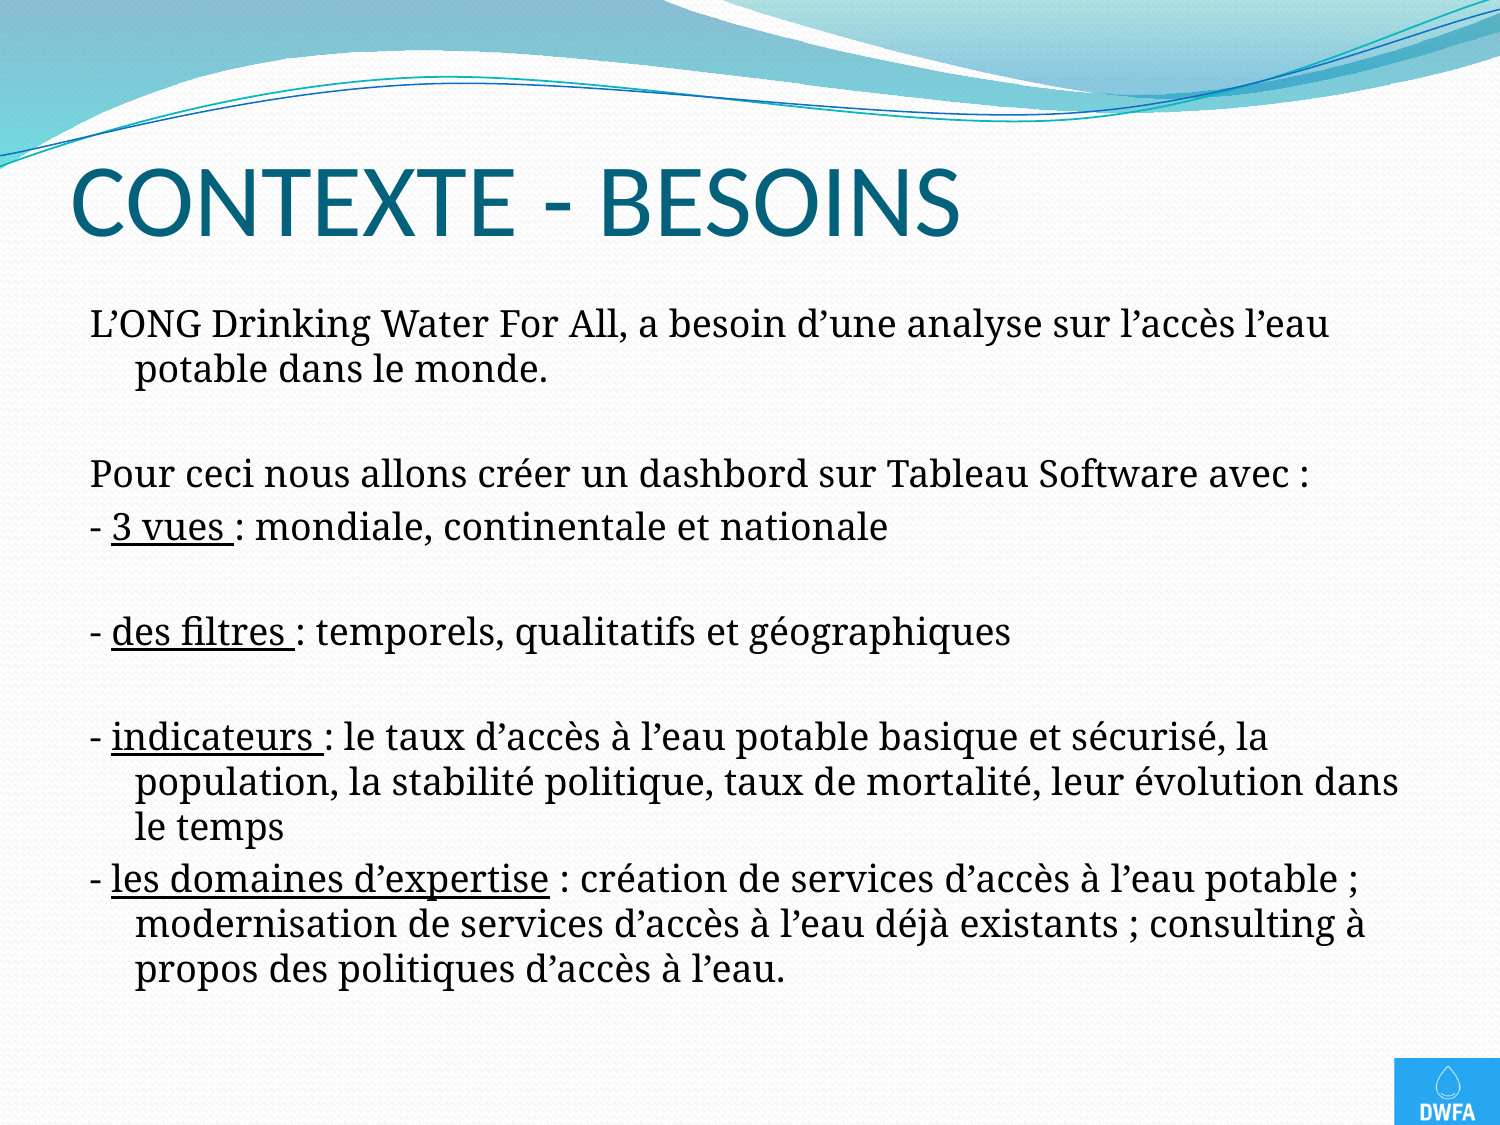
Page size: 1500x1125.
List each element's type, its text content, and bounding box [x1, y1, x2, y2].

list L’ONG Drinking Water For All, a besoin d’une analyse sur l’accès l’eau potable dans le monde. Pour ceci nous allons créer un dashbord sur Tableau Software avec : - 3 vues : mondiale, continentale et nationale - des filtres : temporels, qualitatifs et géographiques - indicateurs : le taux d’accès à l’eau potable basique et sécurisé, la population, la stabilité politique, taux de mortalité, leur évolution dans le temps - les domaines d’expertise : création de services d’accès à l’eau potable ; modernisation de services d’accès à l’eau déjà existants ; consulting à propos des politiques d’accès à l’eau. [75, 292, 1425, 1038]
picture [1394, 1058, 1500, 1125]
title CONTEXTE - BESOINS [70, 117, 1421, 258]
